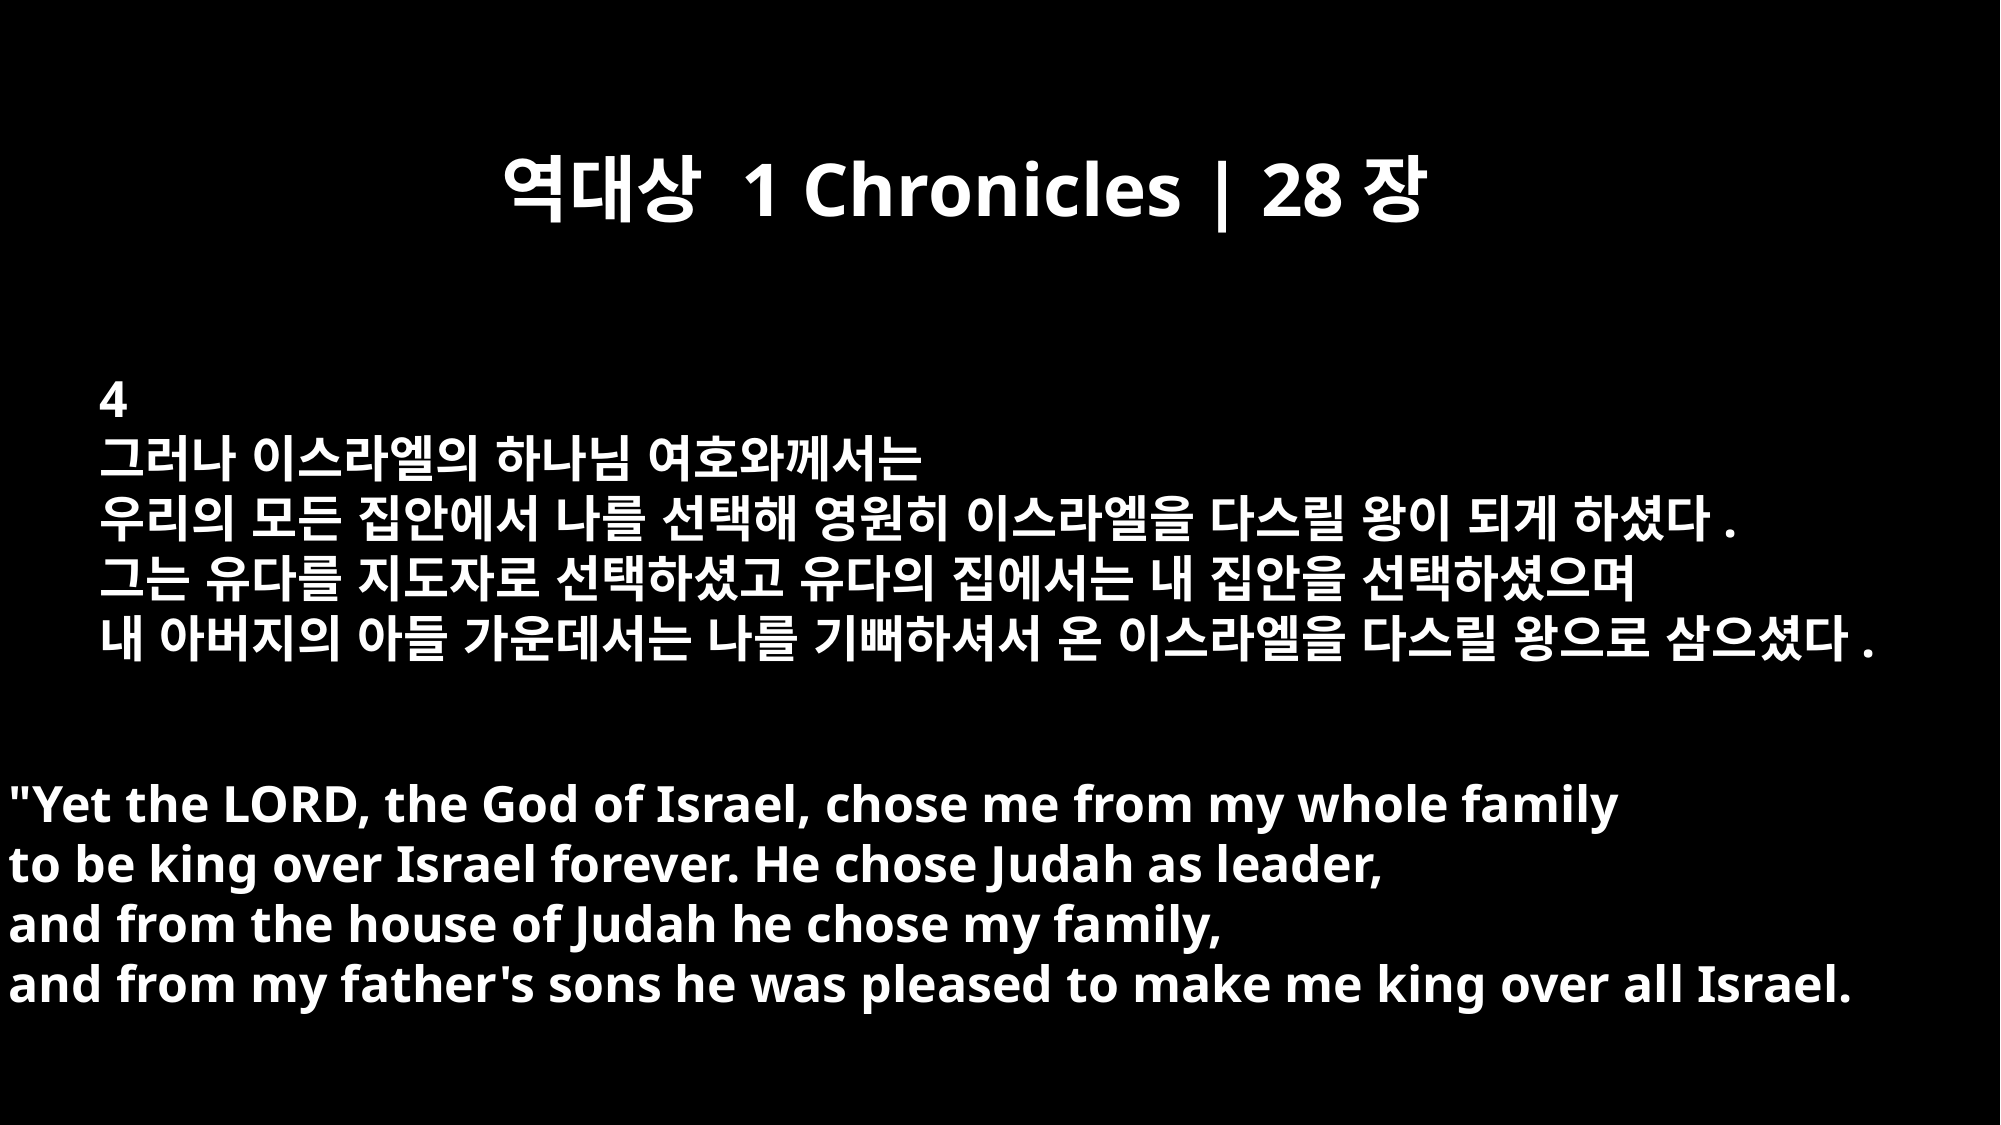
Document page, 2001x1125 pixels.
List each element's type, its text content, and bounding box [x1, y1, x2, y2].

text_box "Yet the LORD, the God of Israel, chose me from my whole family to be king over Israel forever. He chose Judah as leader, and from the house of Judah he chose my family, and from my father's sons he was pleased to make me king over all Israel. [0, 764, 1868, 1020]
text_box 4 그러나 이스라엘의 하나님 여호와께서는 우리의 모든 집안에서 나를 선택해 영원히 이스라엘을 다스릴 왕이 되게 하셨다. 그는 유다를 지도자로 선택하셨고 유다의 집에서는 내 집안을 선택하셨으며 내 아버지의 아들 가운데서는 나를 기뻐하셔서 온 이스라엘을 다스릴 왕으로 삼으셨다. [85, 359, 1892, 675]
text_box 역대상 1 Chronicles | 28장 [487, 136, 1445, 239]
